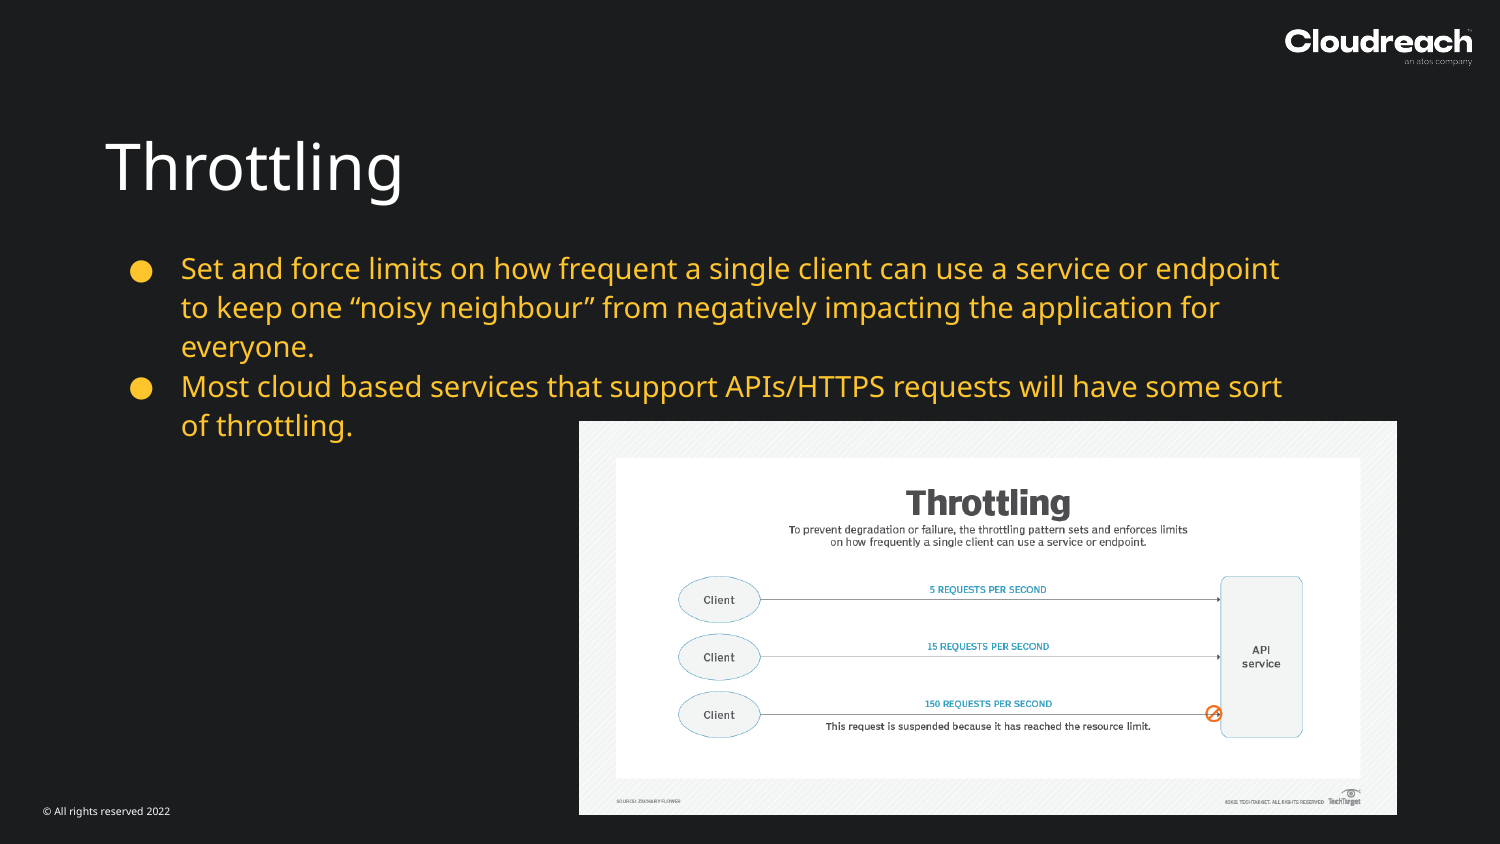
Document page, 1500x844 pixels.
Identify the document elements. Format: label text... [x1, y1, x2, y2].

text_box Set and force limits on how frequent a single client can use a service or endpoint to keep one “noisy neighbour” from negatively impacting the application for everyone. Most cloud based services that support APIs/HTTPS requests will have some sort of throttling. [105, 246, 1291, 588]
list Throttling [105, 116, 1455, 592]
picture [579, 421, 1397, 815]
picture [1285, 29, 1473, 66]
